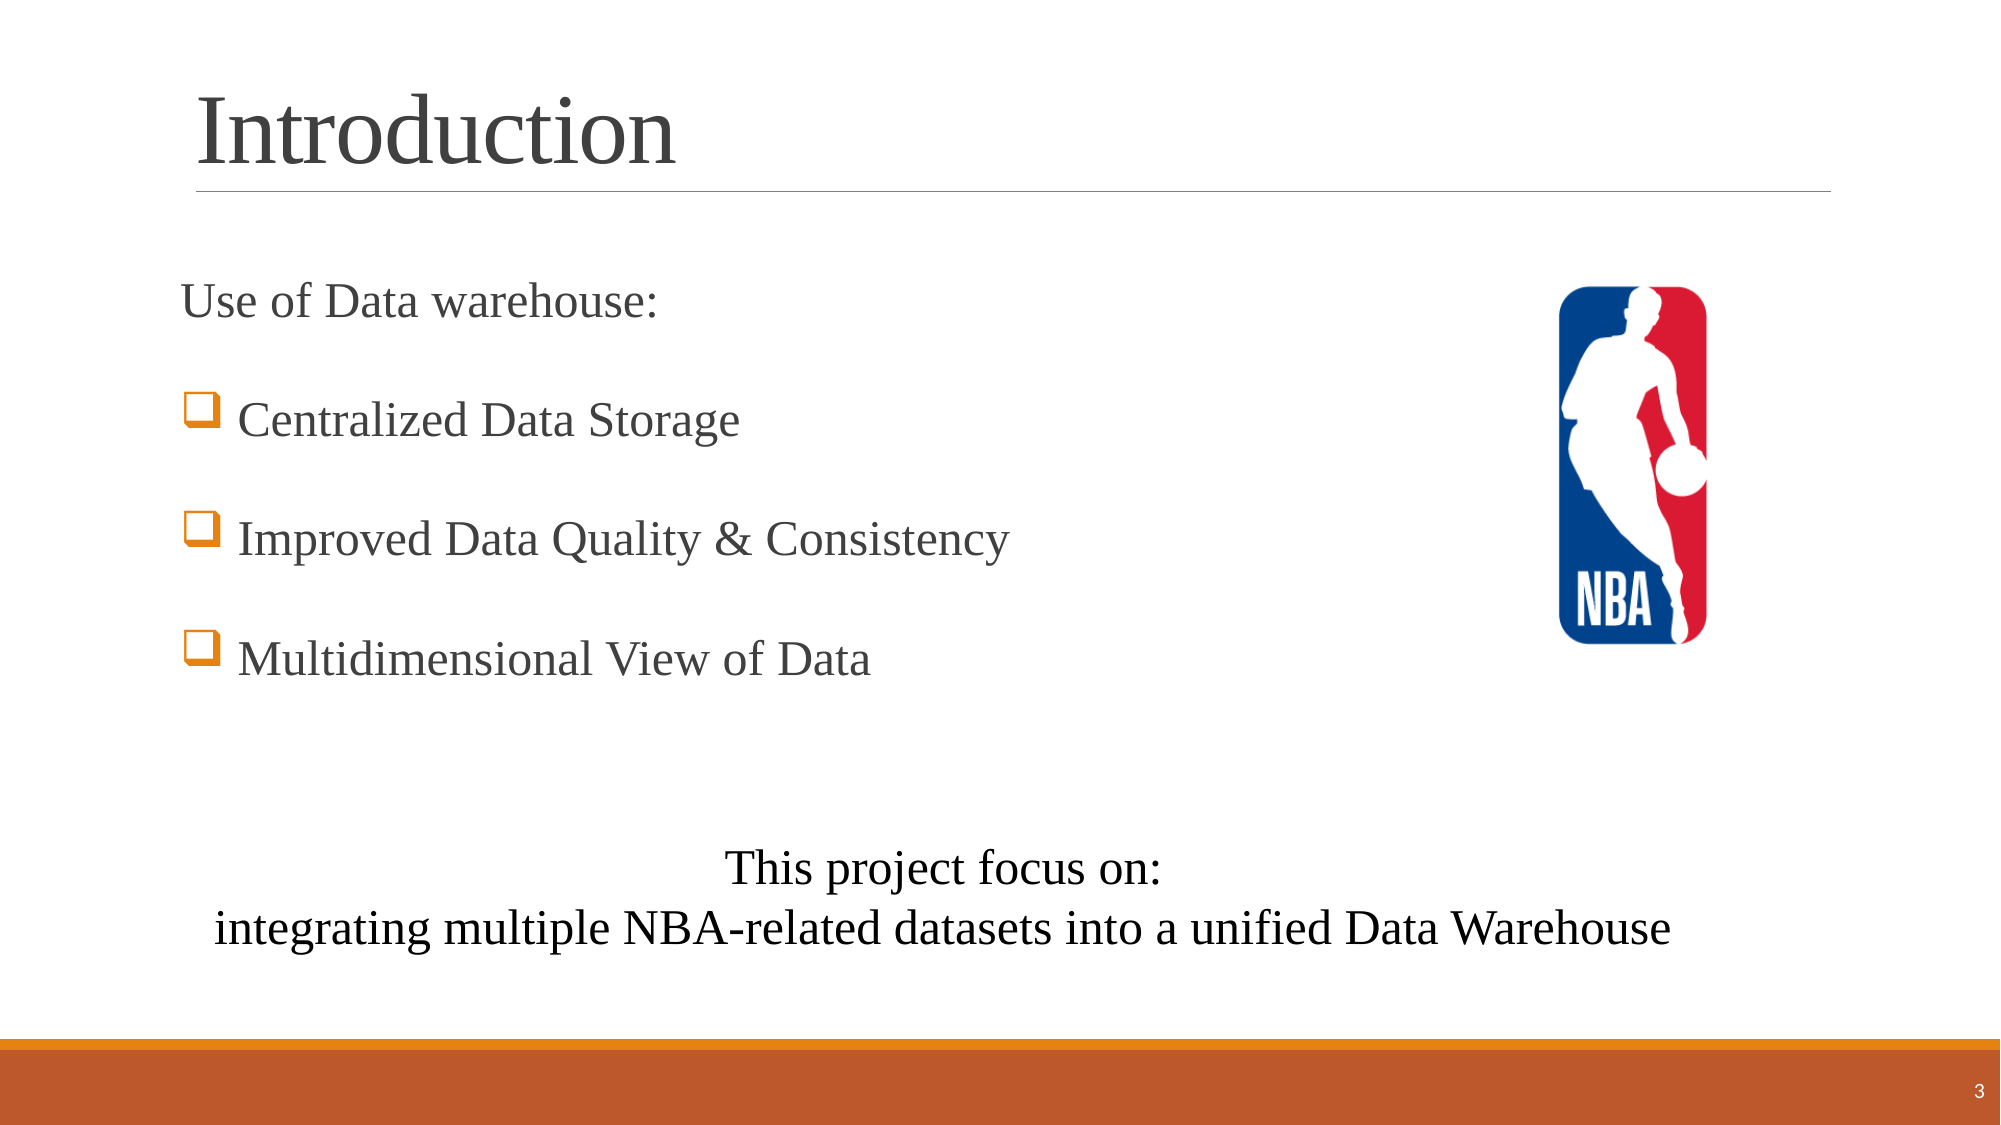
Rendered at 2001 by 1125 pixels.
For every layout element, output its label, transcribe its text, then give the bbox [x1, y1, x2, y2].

slide_number 3 [1784, 1059, 2000, 1120]
text_box This project focus on: integrating multiple NBA-related datasets into a unified Data Warehouse [199, 827, 1688, 1023]
picture [1266, 183, 2000, 748]
list Use of Data warehouse: Centralized Data Storage Improved Data Quality & Consistency Multidimensional View of Data [180, 229, 1830, 890]
title Introduction [180, 45, 1830, 192]
